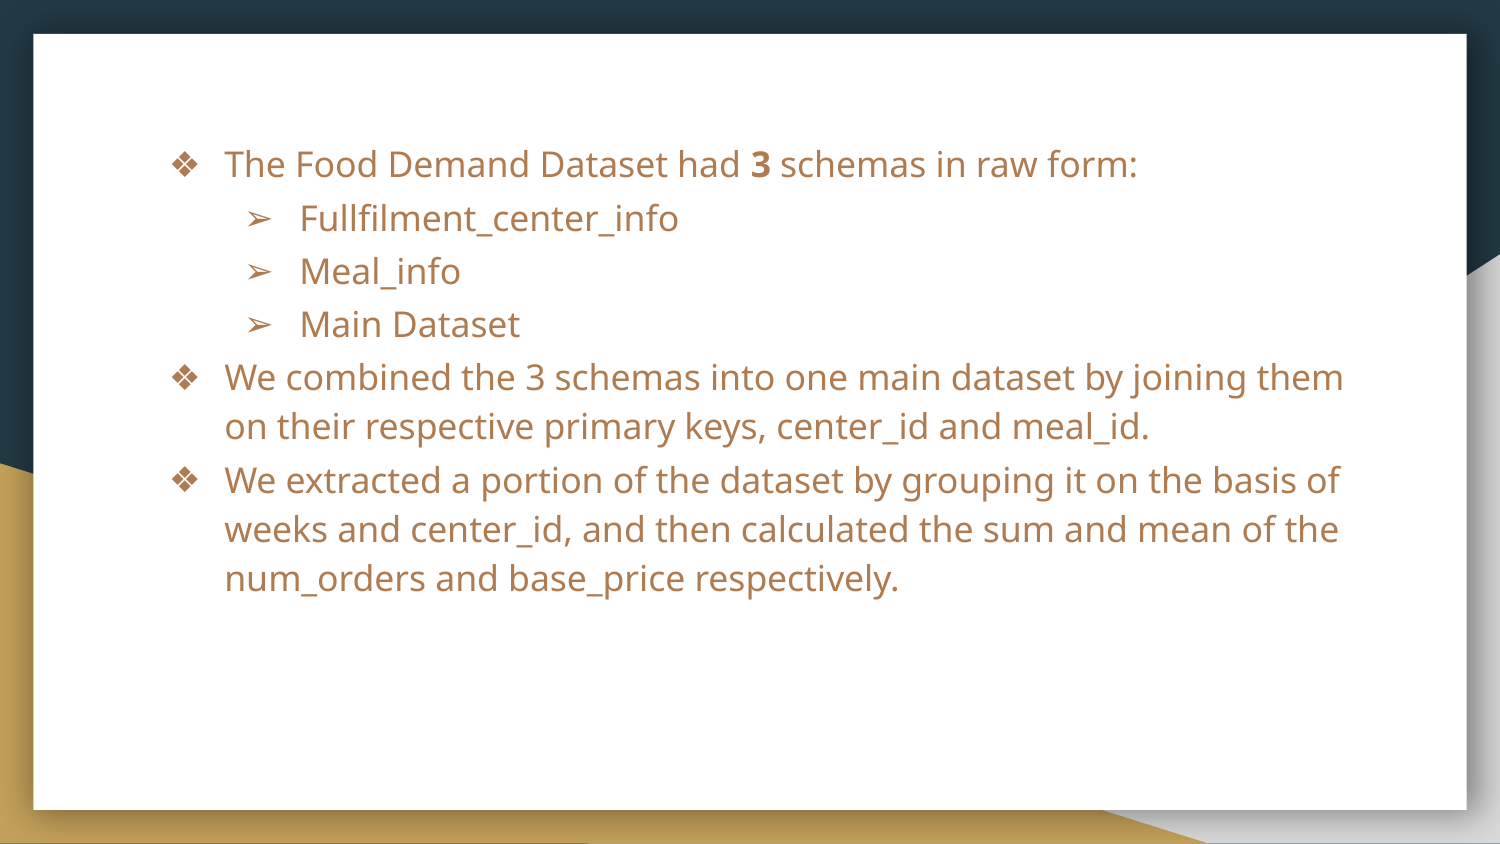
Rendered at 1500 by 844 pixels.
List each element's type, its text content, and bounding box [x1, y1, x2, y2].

title The Food Demand Dataset had 3 schemas in raw form: Fullfilment_center_info Meal_info Main Dataset We combined the 3 schemas into one main dataset by joining them on their respective primary keys, center_id and meal_id. We extracted a portion of the dataset by grouping it on the basis of weeks and center_id, and then calculated the sum and mean of the num_orders and base_price respectively. [134, 120, 1366, 737]
